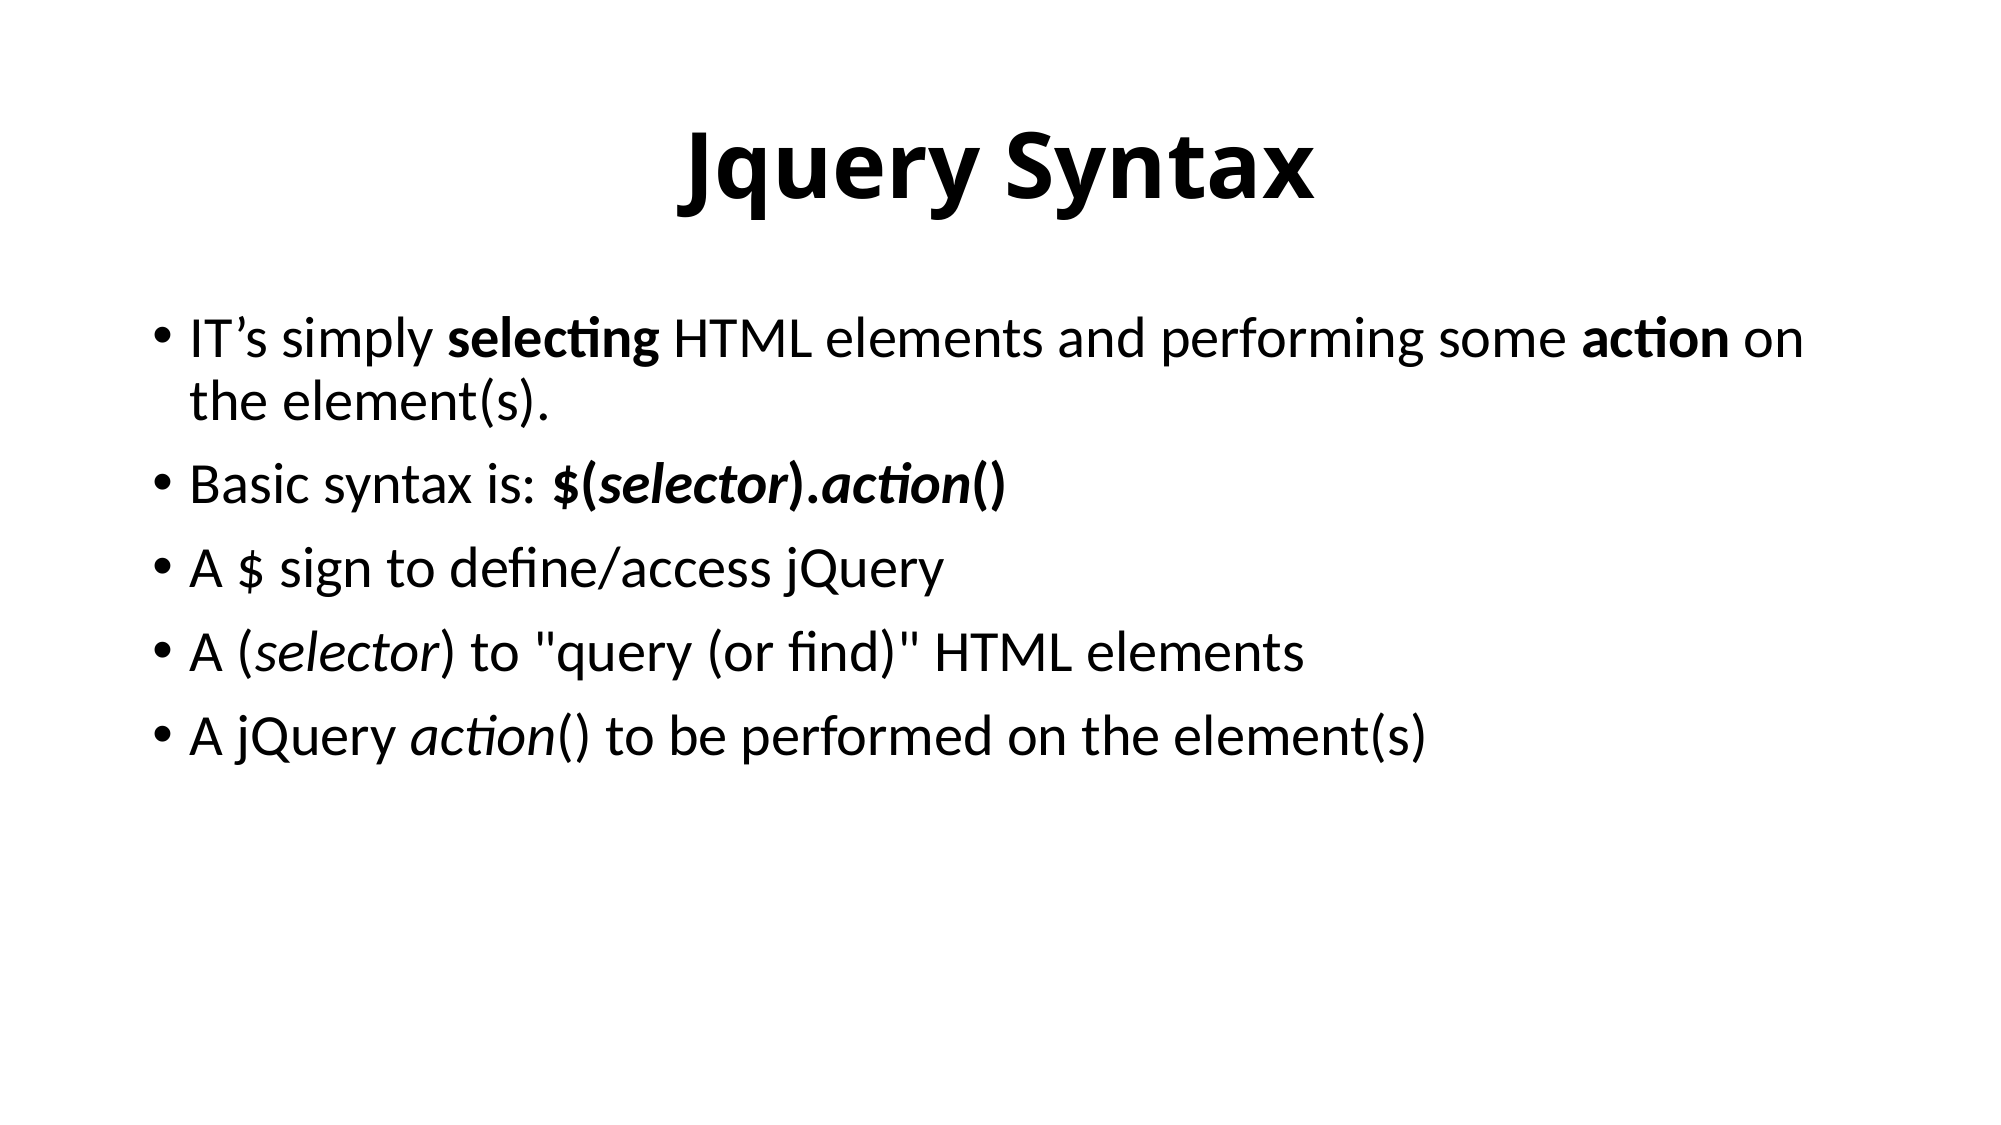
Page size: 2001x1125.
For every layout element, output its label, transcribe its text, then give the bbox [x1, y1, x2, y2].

title Jquery Syntax [137, 59, 1863, 278]
list IT’s simply selecting HTML elements and performing some action on the element(s). Basic syntax is: $(selector).action() A $ sign to define/access jQuery A (selector) to "query (or find)" HTML elements A jQuery action() to be performed on the element(s) [137, 299, 1863, 1014]
